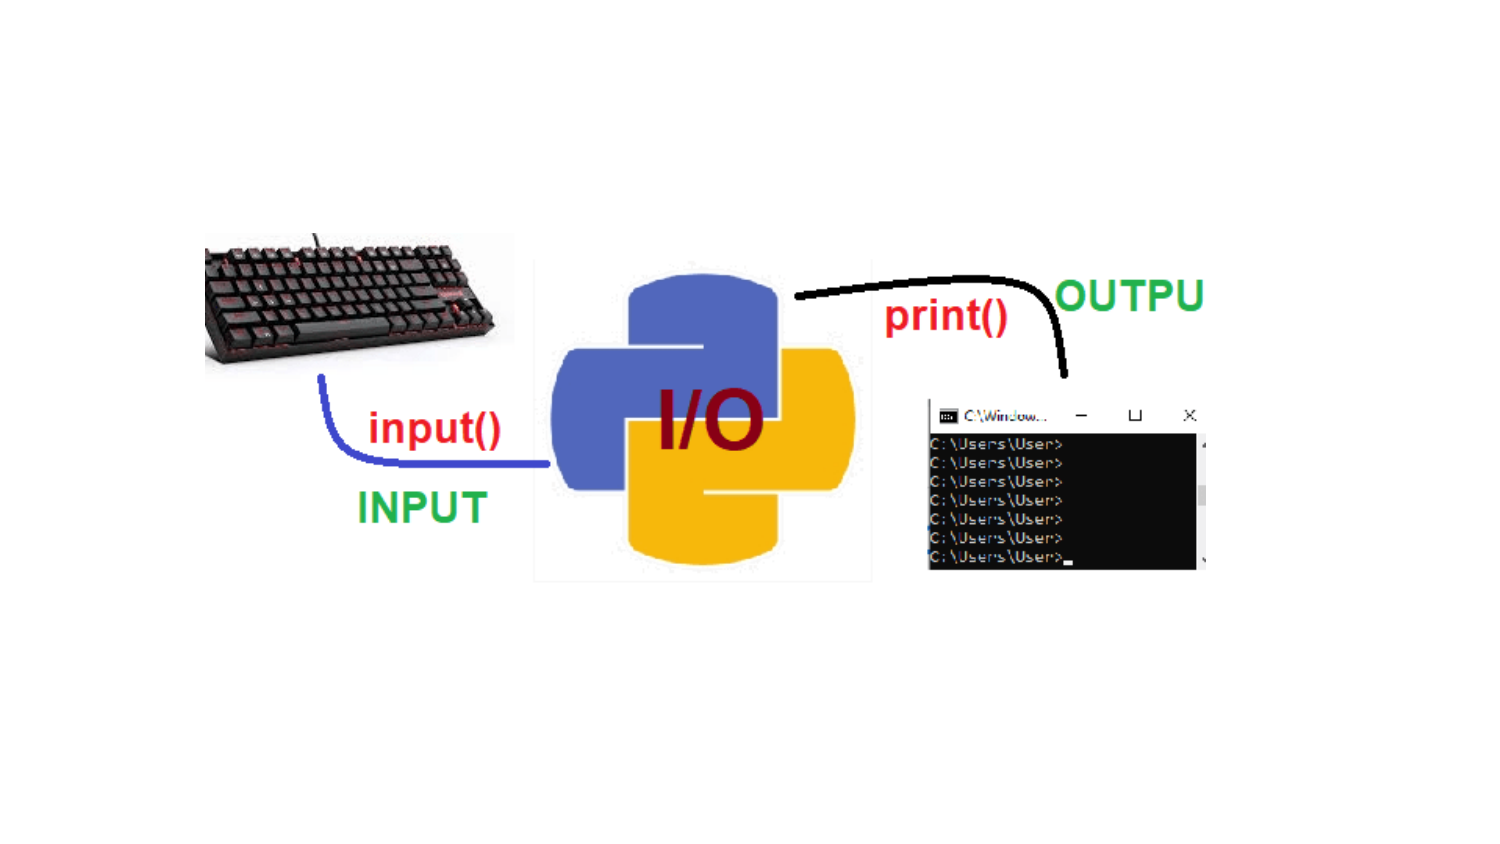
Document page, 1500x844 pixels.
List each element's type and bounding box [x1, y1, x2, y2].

picture [205, 233, 1206, 589]
